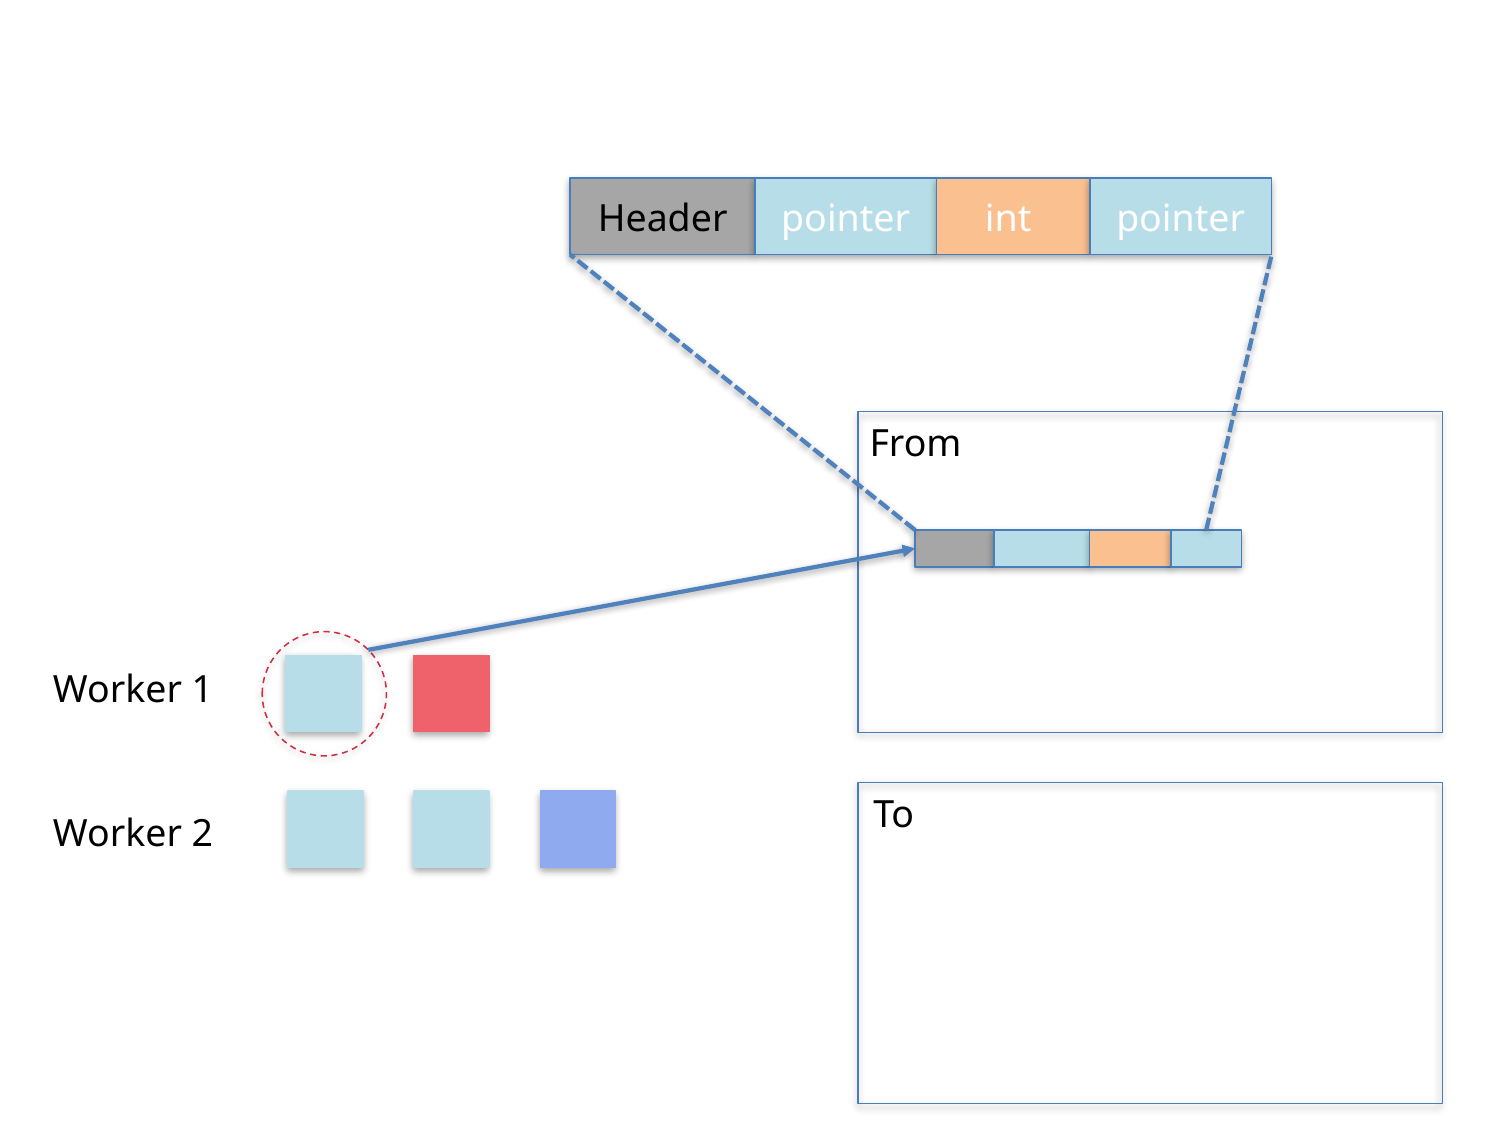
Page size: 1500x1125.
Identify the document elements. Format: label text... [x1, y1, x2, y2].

text_box From [920, 411, 977, 472]
text_box Worker 2 [38, 801, 229, 862]
text_box [857, 411, 1443, 733]
text_box Header [569, 177, 753, 252]
text_box [413, 658, 490, 732]
text_box [261, 630, 388, 757]
text_box To [858, 782, 930, 843]
text_box [857, 782, 1443, 1104]
text_box [540, 790, 616, 868]
text_box int [936, 177, 1088, 255]
text_box pointer [1089, 177, 1272, 255]
text_box Worker 1 [38, 657, 229, 718]
text_box [413, 790, 490, 868]
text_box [569, 254, 916, 531]
text_box [914, 529, 992, 568]
text_box [287, 790, 364, 868]
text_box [1205, 254, 1272, 531]
text_box [993, 529, 1088, 568]
text_box [1170, 529, 1242, 568]
text_box pointer [754, 177, 935, 255]
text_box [368, 548, 916, 650]
text_box [1089, 529, 1169, 568]
